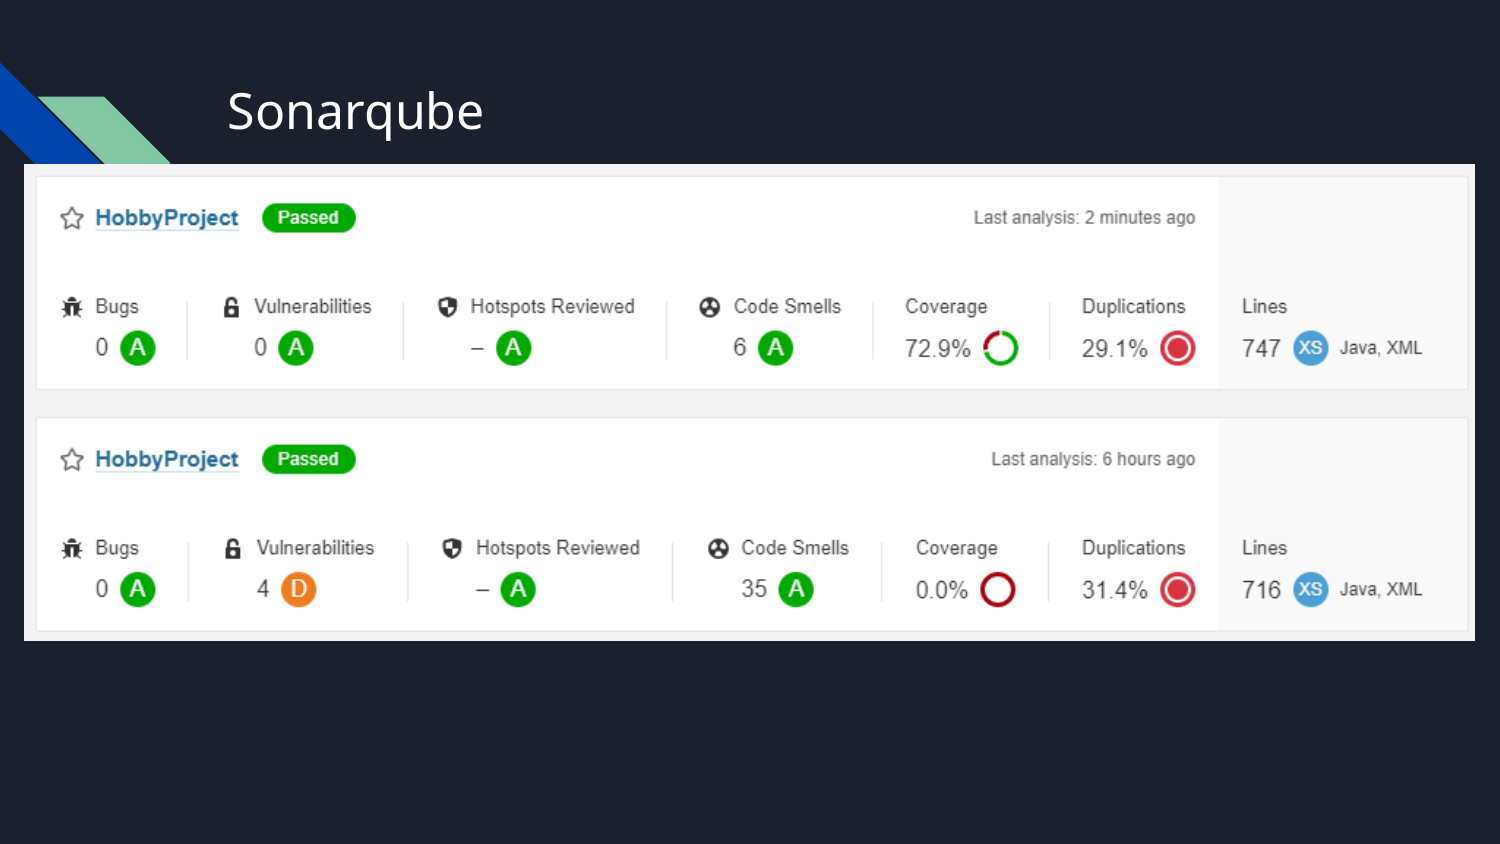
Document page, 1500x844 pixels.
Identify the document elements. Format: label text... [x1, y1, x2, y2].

title Sonarqube [212, 64, 1368, 162]
picture [24, 163, 1476, 641]
